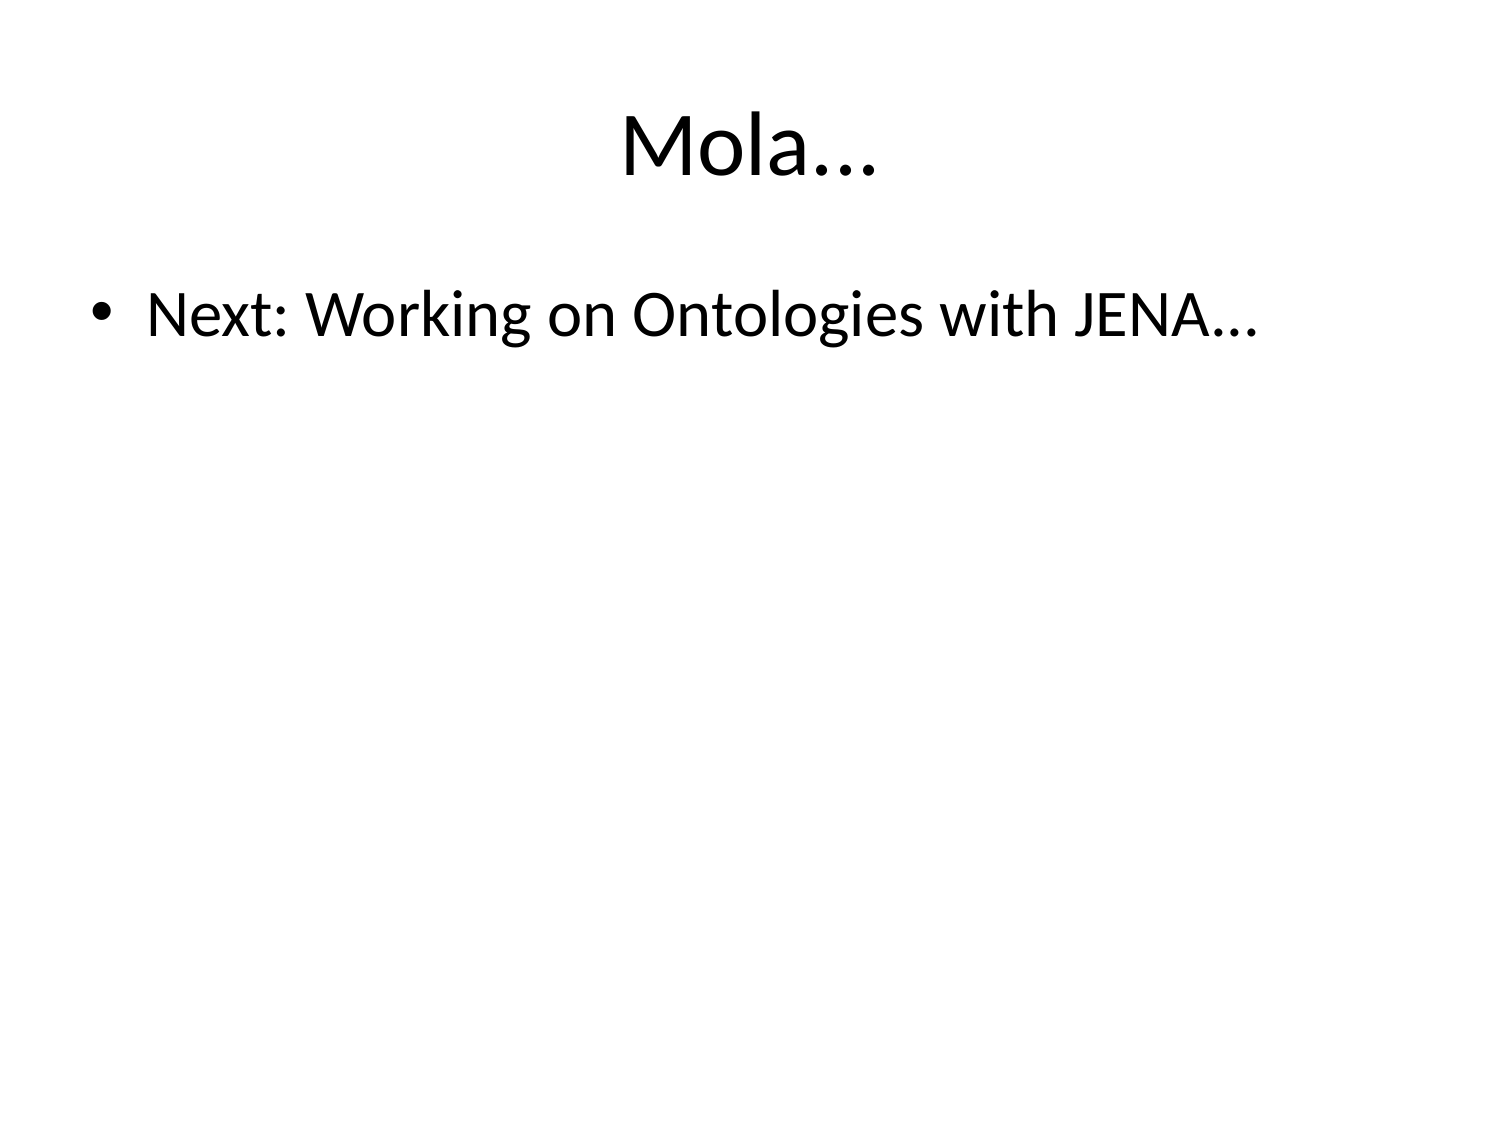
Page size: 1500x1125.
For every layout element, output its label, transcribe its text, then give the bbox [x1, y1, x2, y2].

title Mola... [75, 45, 1425, 233]
list Next: Working on Ontologies with JENA... [75, 262, 1425, 1005]
